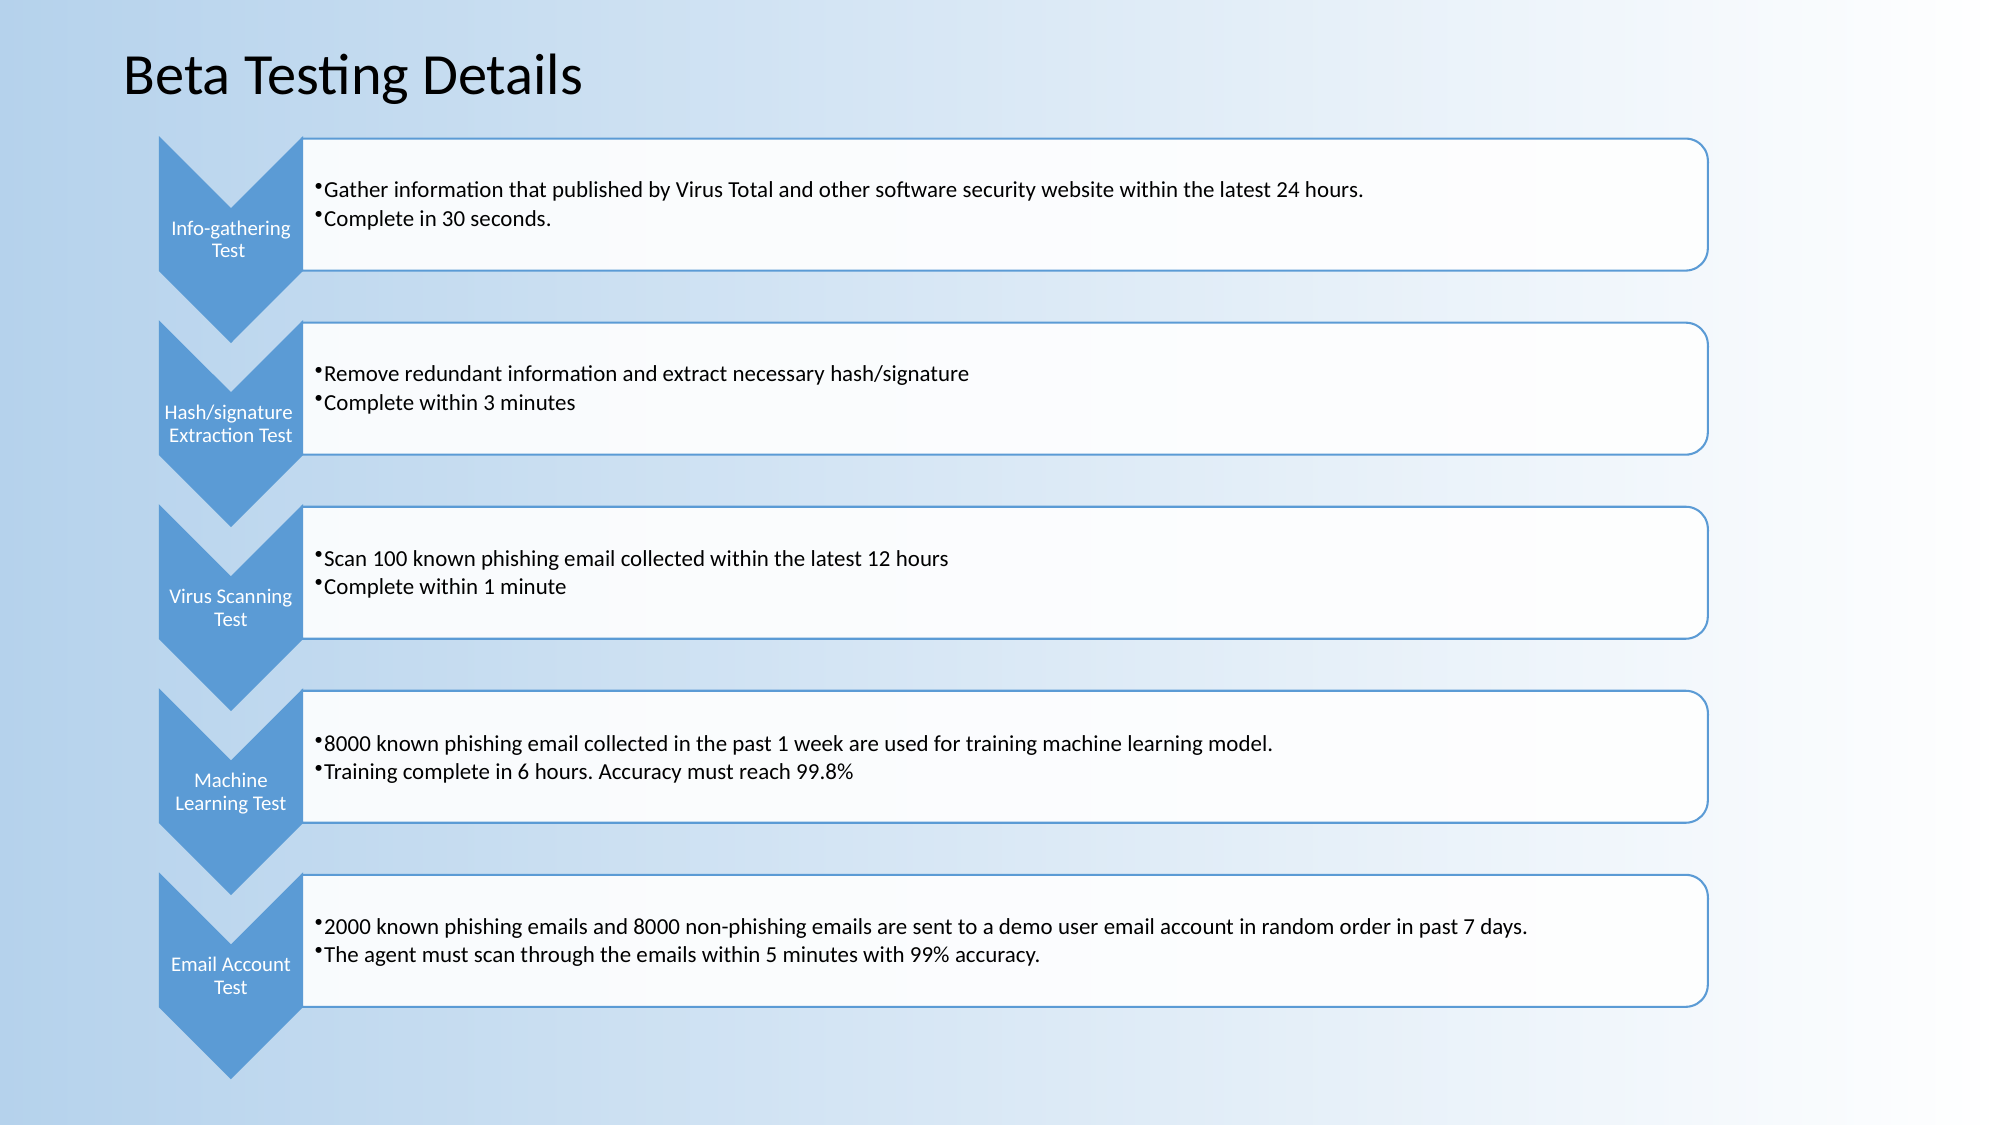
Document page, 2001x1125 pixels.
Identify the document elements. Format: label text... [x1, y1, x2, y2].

text_box Beta Testing Details [109, 29, 1288, 114]
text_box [159, 138, 1708, 1079]
